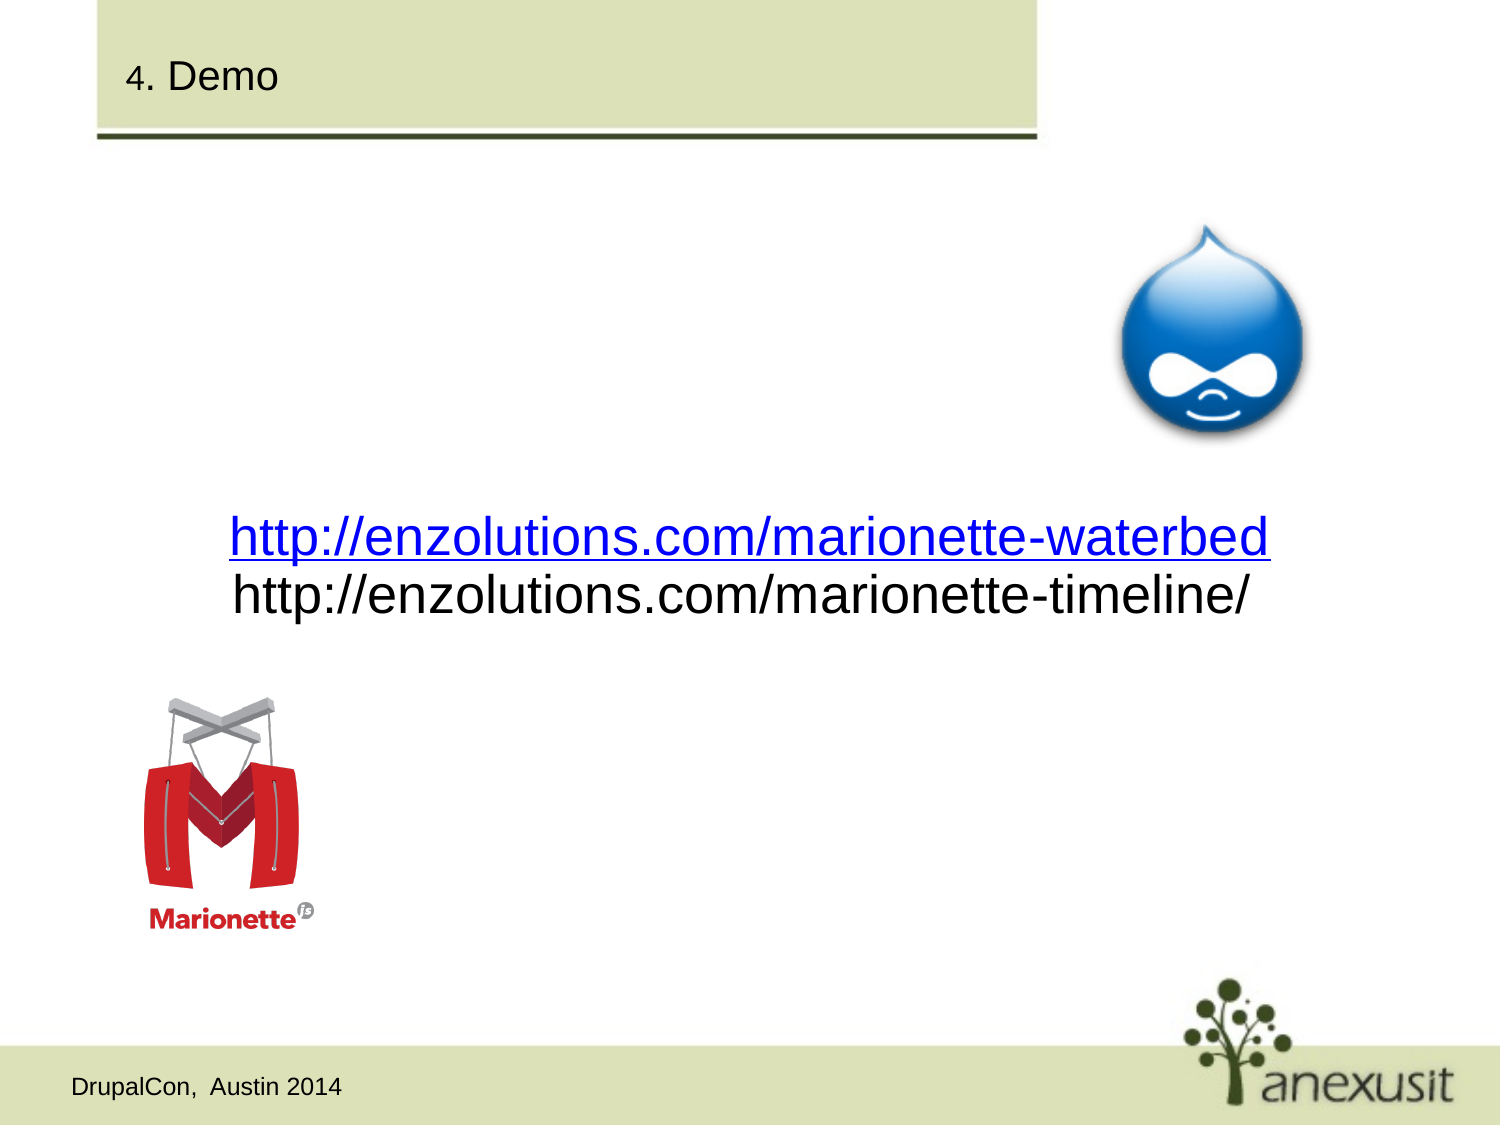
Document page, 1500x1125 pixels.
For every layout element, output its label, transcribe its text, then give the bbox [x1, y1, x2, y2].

text_box http://enzolutions.com/marionette-timeline/ [224, 552, 1260, 633]
text_box http://enzolutions.com/marionette-waterbed [221, 494, 1279, 574]
picture [0, 0, 1500, 1125]
text_box DrupalCon, Austin 2014 [63, 1062, 351, 1109]
text_box 4. Demo [118, 41, 635, 107]
